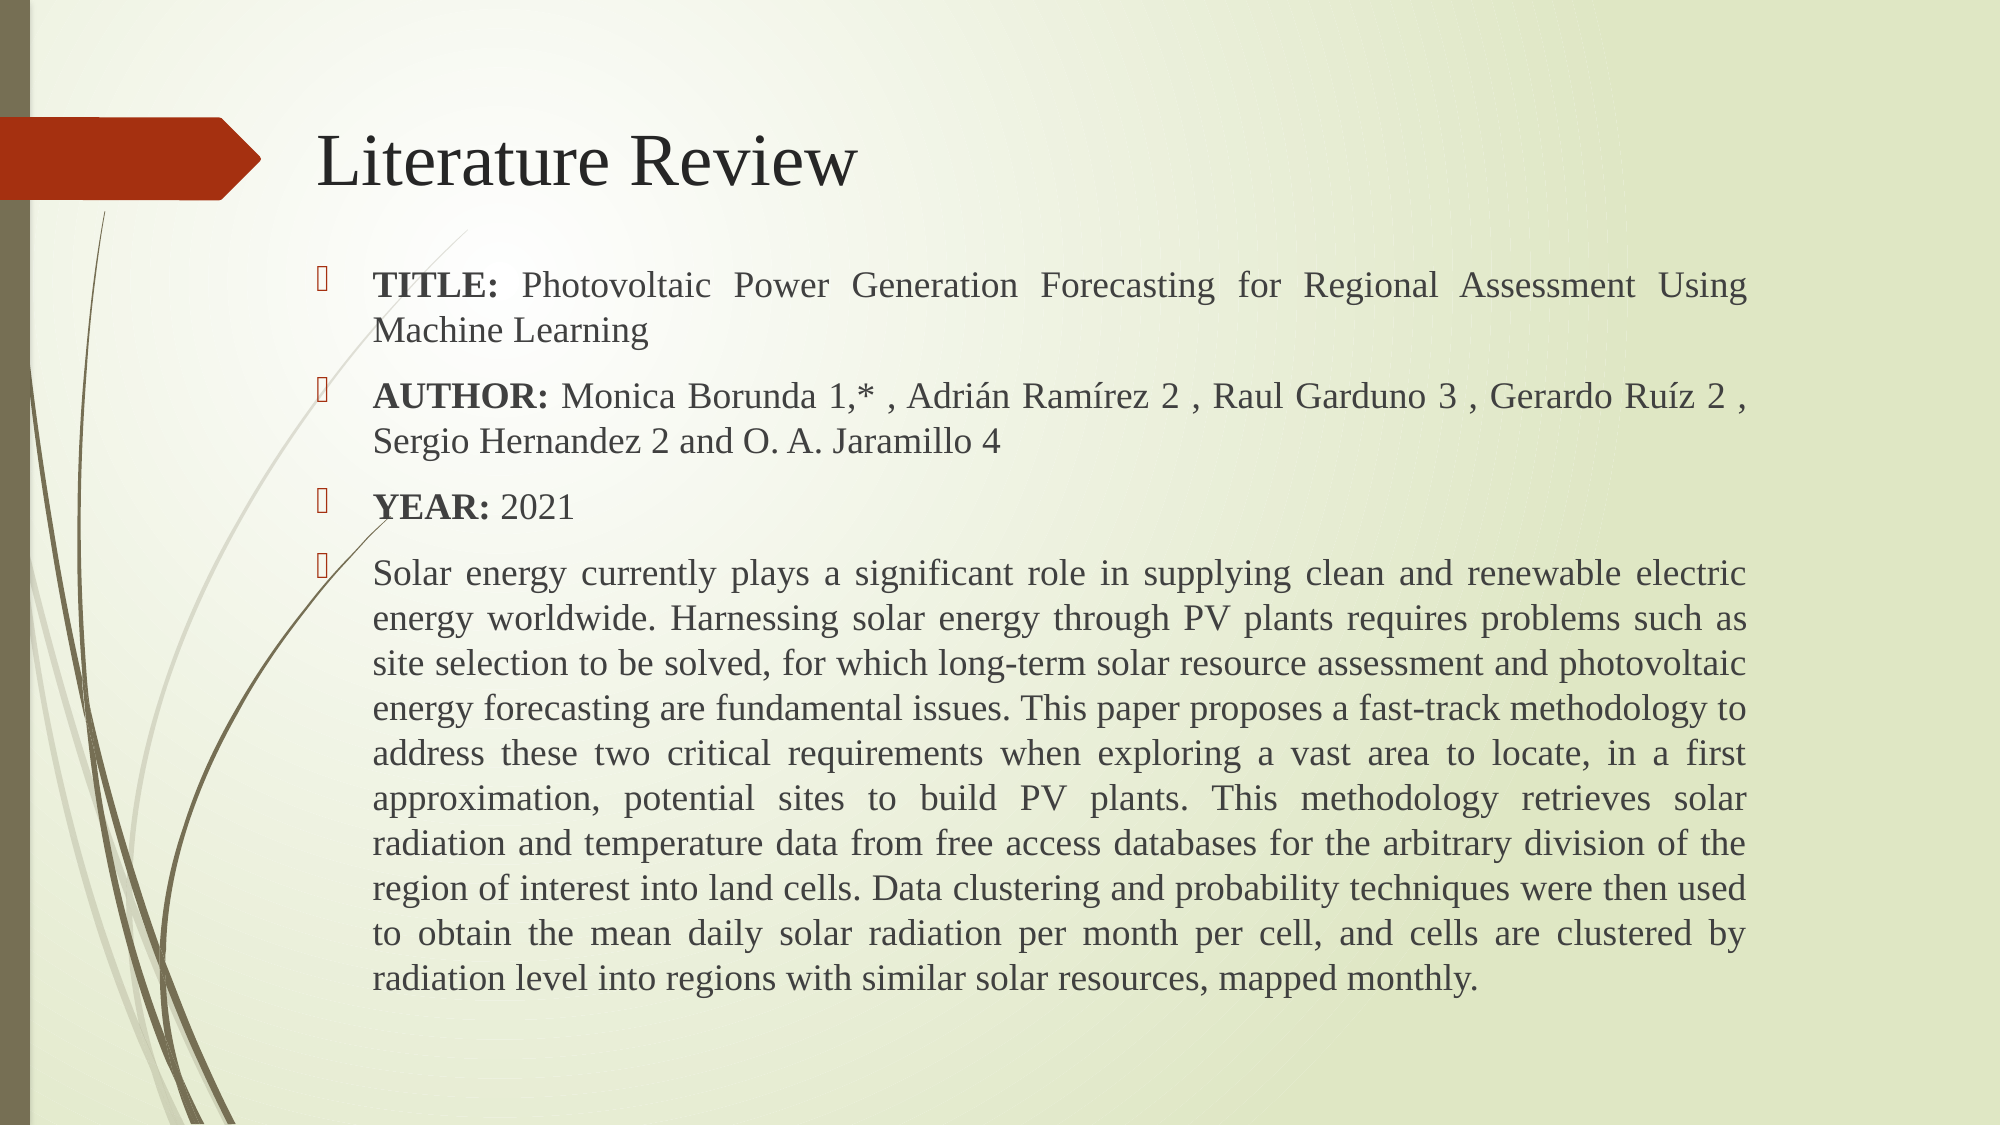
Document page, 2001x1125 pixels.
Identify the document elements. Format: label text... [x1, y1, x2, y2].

list TITLE: Photovoltaic Power Generation Forecasting for Regional Assessment Using Machine Learning AUTHOR: Monica Borunda 1,* , Adrián Ramírez 2 , Raul Garduno 3 , Gerardo Ruíz 2 , Sergio Hernandez 2 and O. A. Jaramillo 4 YEAR: 2021 Solar energy currently plays a significant role in supplying clean and renewable electric energy worldwide. Harnessing solar energy through PV plants requires problems such as site selection to be solved, for which long-term solar resource assessment and photovoltaic energy forecasting are fundamental issues. This paper proposes a fast-track methodology to address these two critical requirements when exploring a vast area to locate, in a first approximation, potential sites to build PV plants. This methodology retrieves solar radiation and temperature data from free access databases for the arbitrary division of the region of interest into land cells. Data clustering and probability techniques were then used to obtain the mean daily solar radiation per month per cell, and cells are clustered by radiation level into regions with similar solar resources, mapped monthly. [301, 252, 1764, 873]
title Literature Review [301, 102, 1873, 313]
